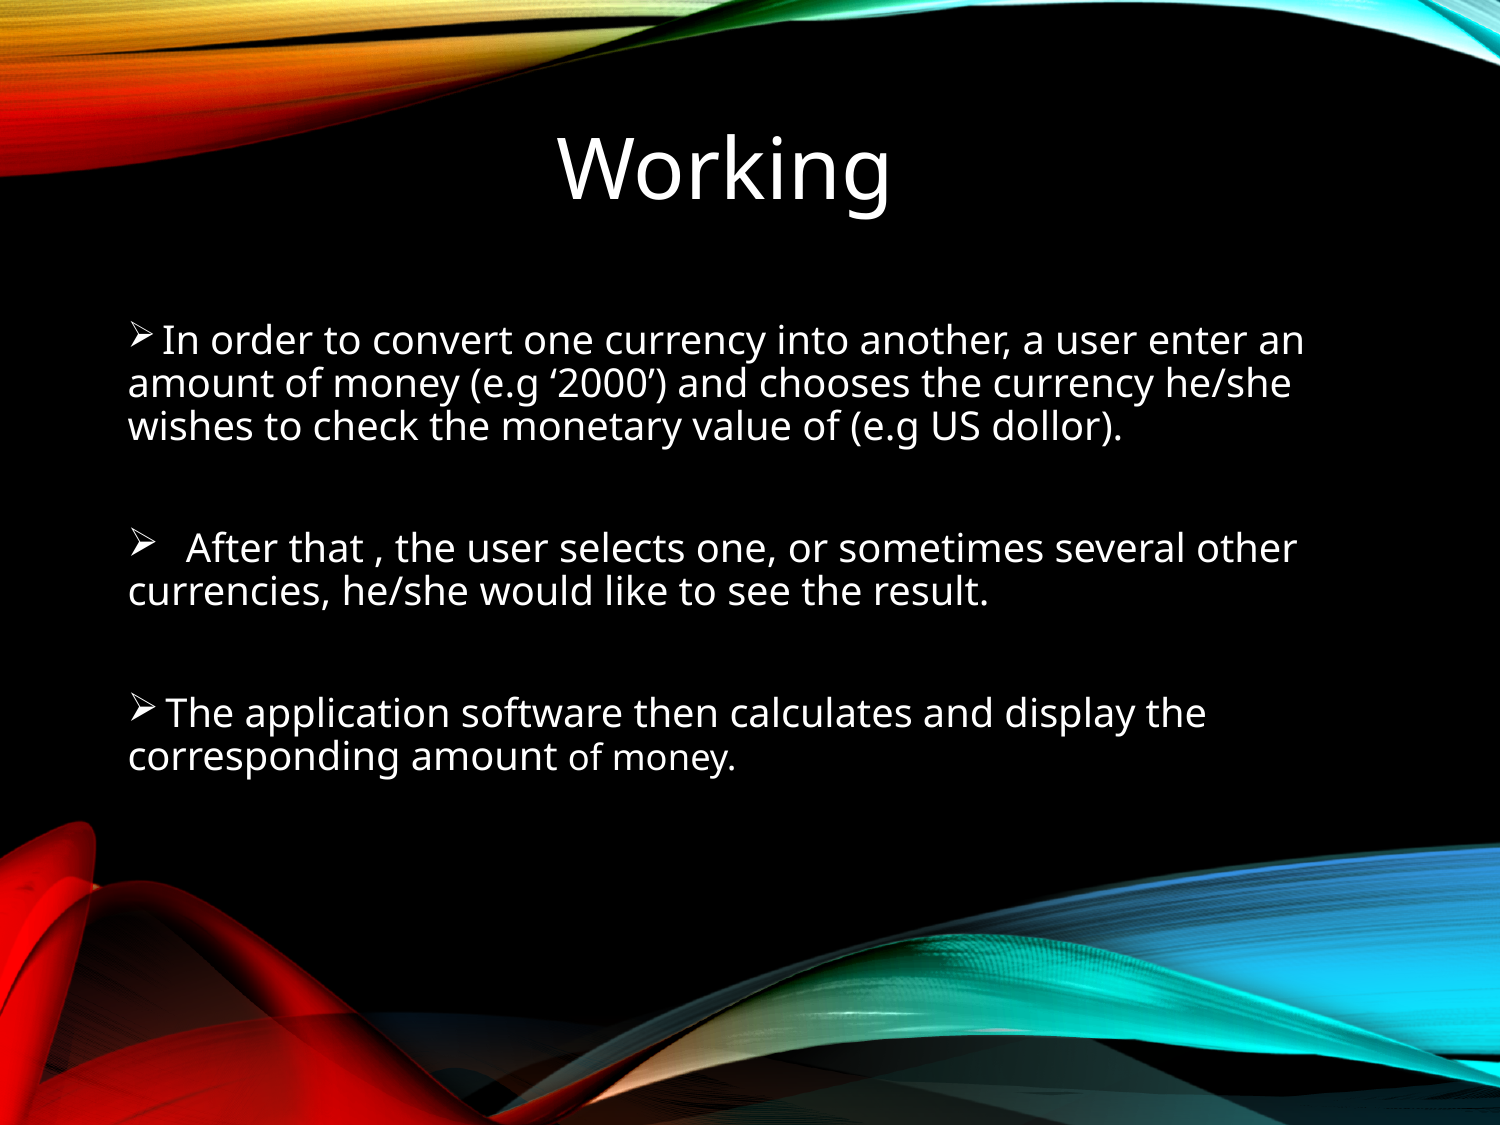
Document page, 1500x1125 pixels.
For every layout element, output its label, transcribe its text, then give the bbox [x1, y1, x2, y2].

picture [0, 0, 1500, 178]
picture [0, 819, 1500, 1125]
subtitle In order to convert one currency into another, a user enter an amount of money (e.g ‘2000’) and chooses the currency he/she wishes to check the monetary value of (e.g US dollor). After that , the user selects one, or sometimes several other currencies, he/she would like to see the result. The application software then calculates and display the corresponding amount of money. [112, 312, 1388, 790]
title Working [87, 50, 1363, 226]
